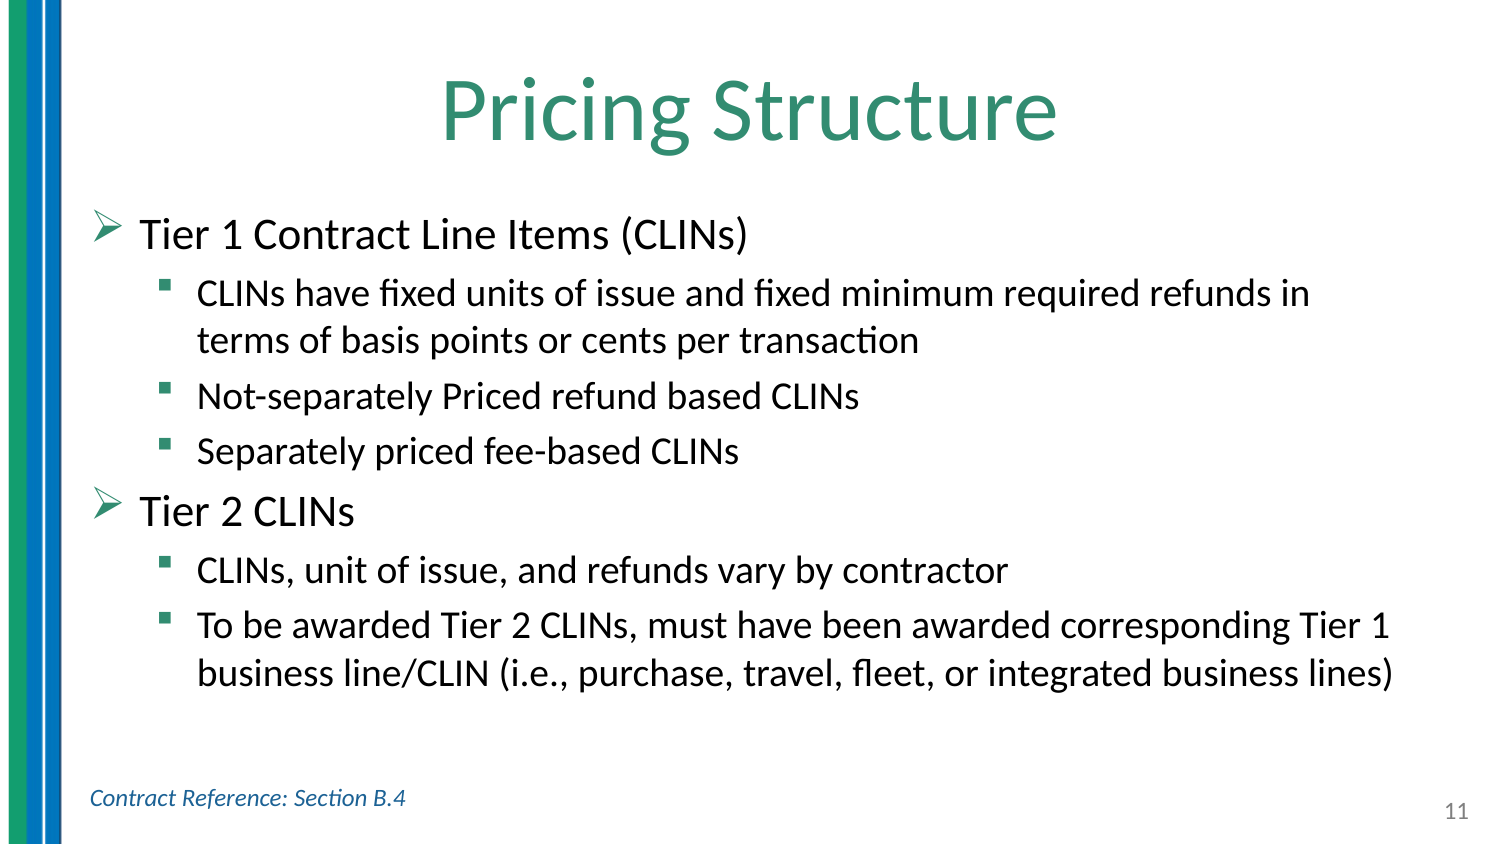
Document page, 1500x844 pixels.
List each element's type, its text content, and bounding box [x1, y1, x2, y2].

picture [29, 0, 1500, 844]
text_box Contract Reference: Section B.4 [74, 773, 533, 819]
list Tier 1 Contract Line Items (CLINs) CLINs have fixed units of issue and fixed minimum required refunds in terms of basis points or cents per transaction Not-separately Priced refund based CLINs Separately priced fee-based CLINs Tier 2 CLINs CLINs, unit of issue, and refunds vary by contractor To be awarded Tier 2 CLINs, must have been awarded corresponding Tier 1 business line/CLIN (i.e., purchase, travel, fleet, or integrated business lines) [75, 196, 1425, 754]
picture [0, 0, 26, 844]
title Pricing Structure [75, 33, 1425, 175]
